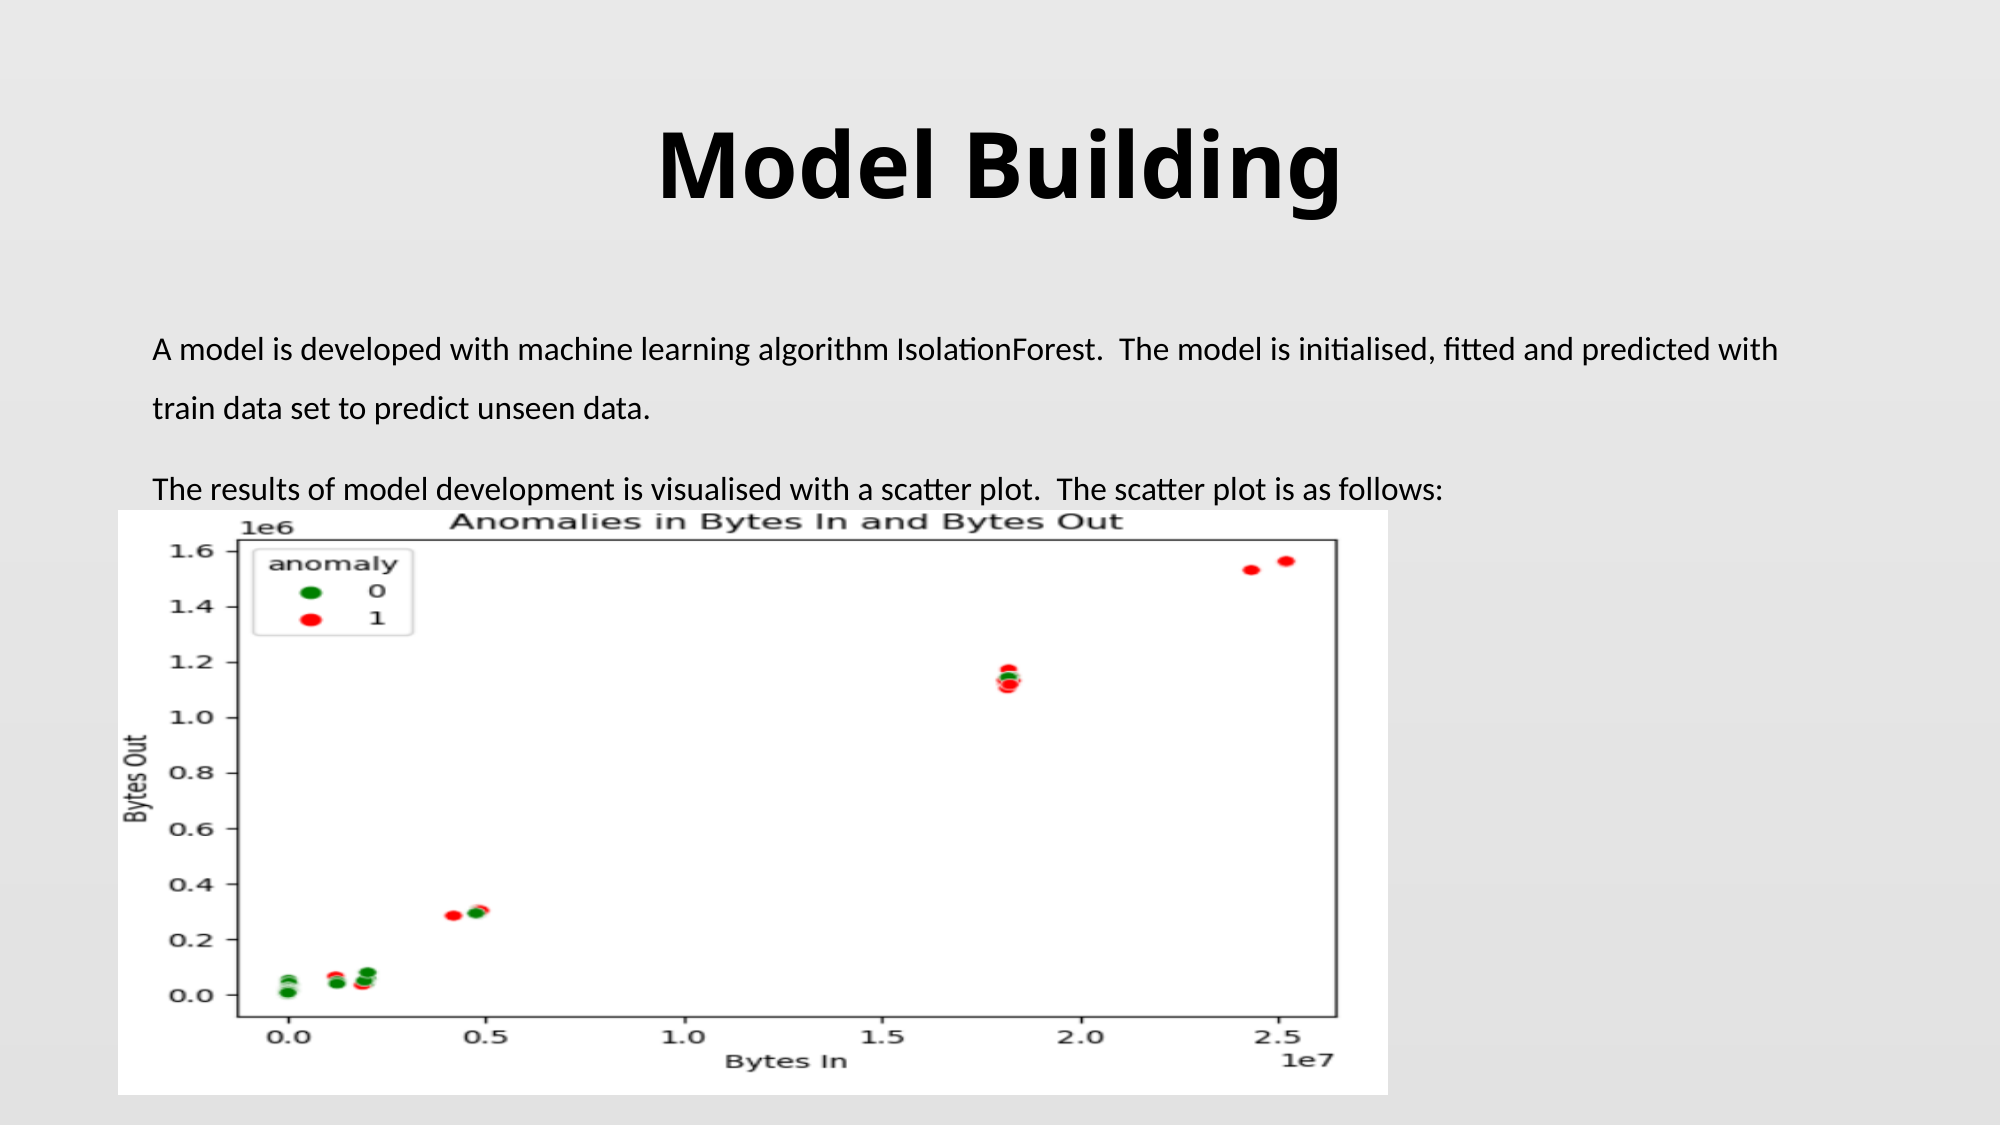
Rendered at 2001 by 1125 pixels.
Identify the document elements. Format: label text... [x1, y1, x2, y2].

title Model Building [137, 59, 1863, 278]
picture [118, 510, 1388, 1095]
list A model is developed with machine learning algorithm IsolationForest. The model is initialised, fitted and predicted with train data set to predict unseen data. The results of model development is visualised with a scatter plot. The scatter plot is as follows: [137, 299, 1863, 1014]
